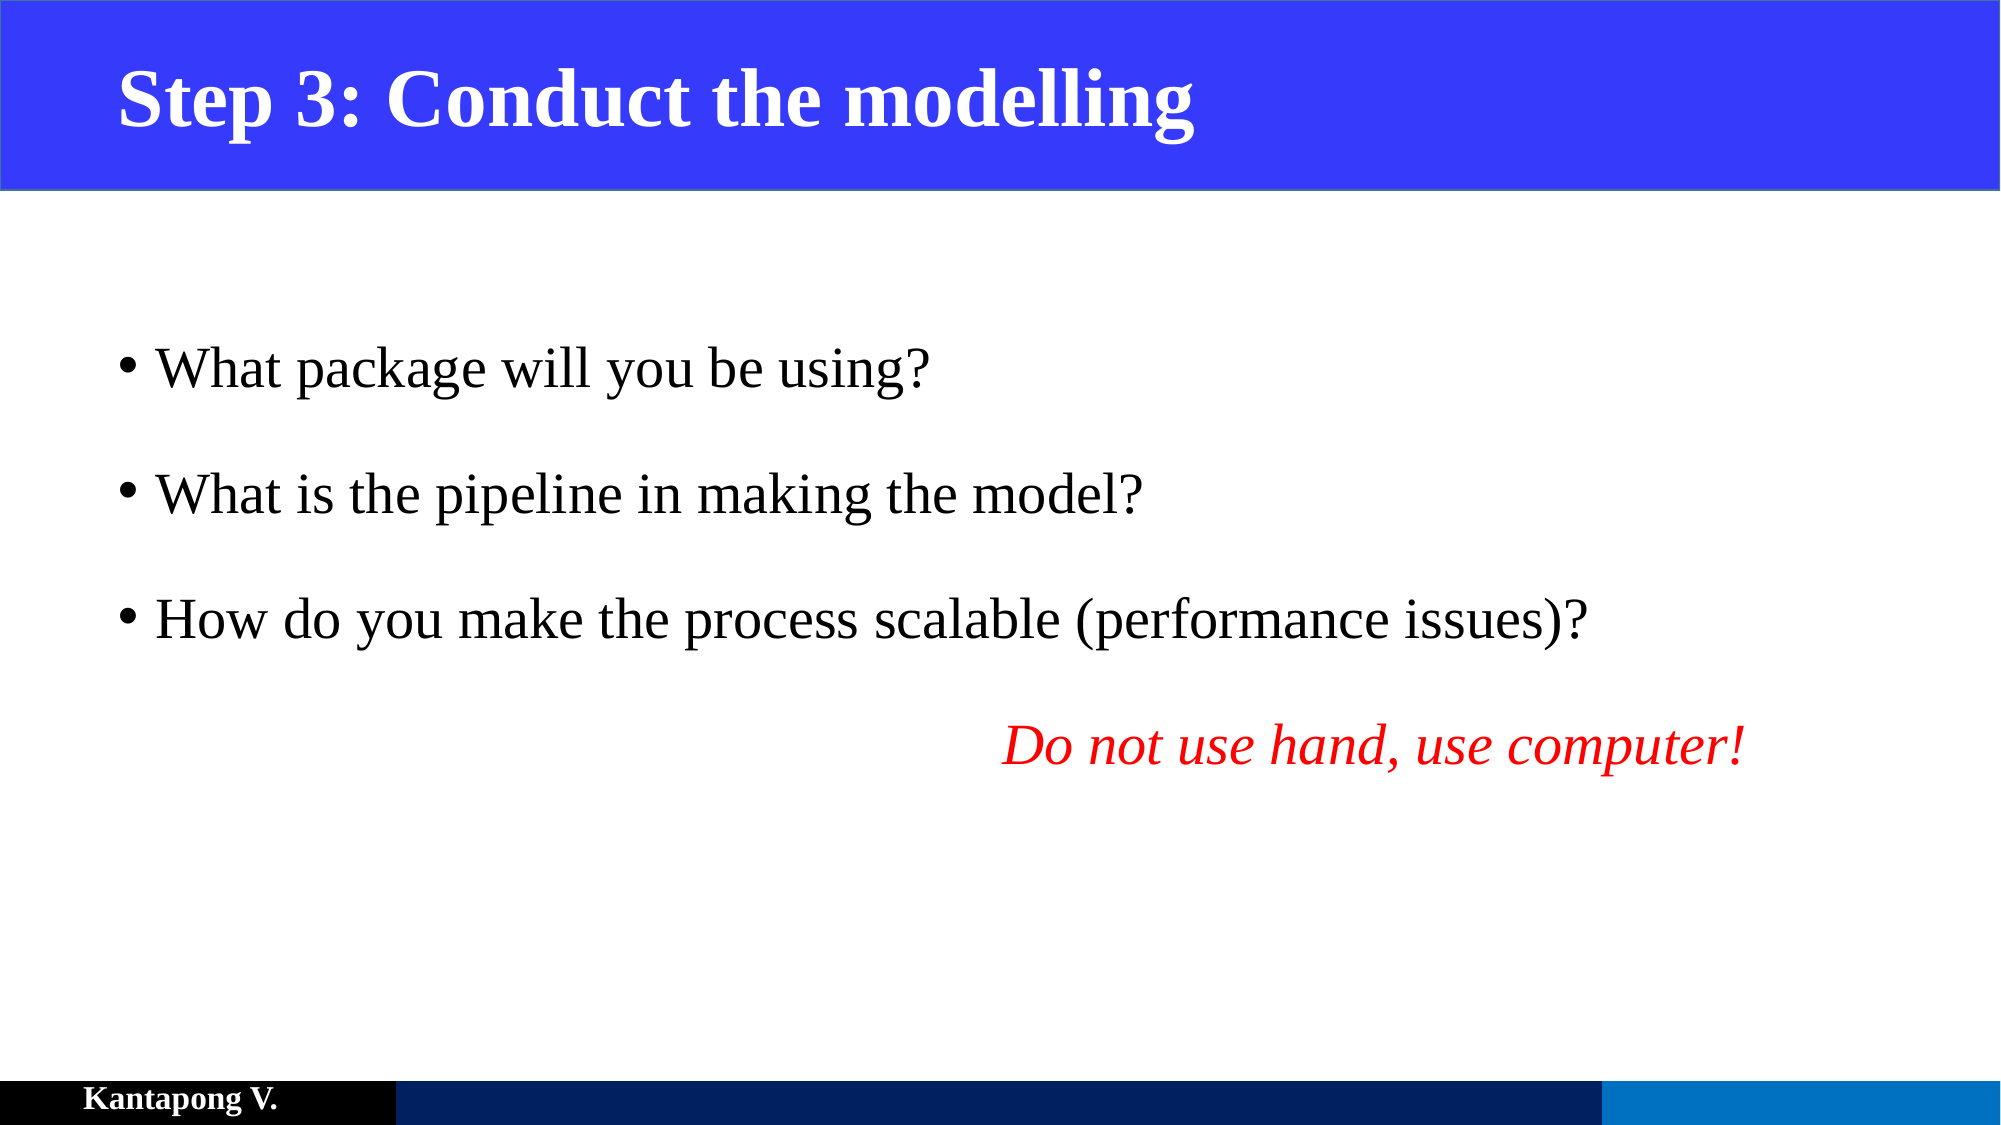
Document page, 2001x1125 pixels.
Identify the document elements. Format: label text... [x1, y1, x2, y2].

list What package will you be using? What is the pipeline in making the model? How do you make the process scalable (performance issues)? Do not use hand, use computer! [102, 286, 1863, 927]
title Step 3: Conduct the modelling [102, 0, 1863, 208]
